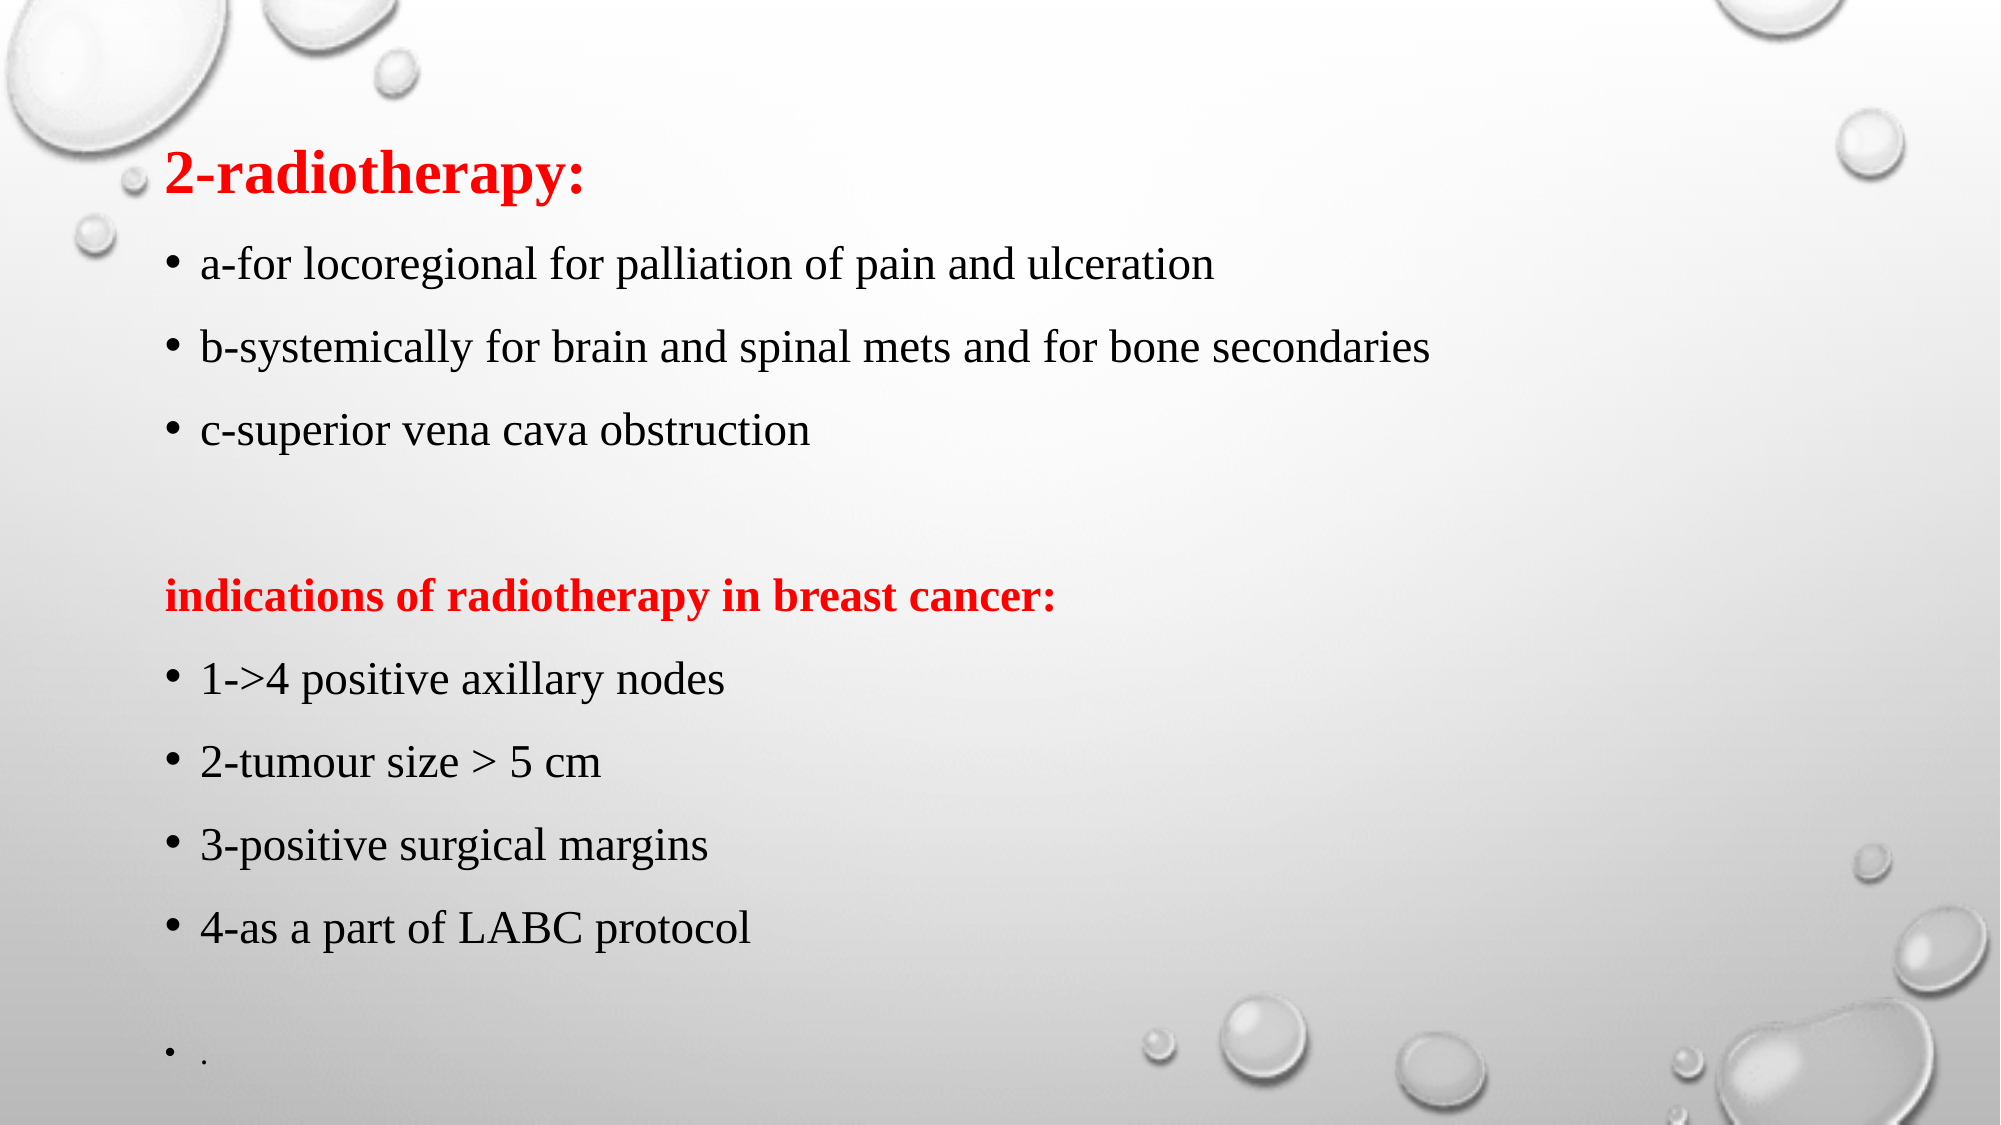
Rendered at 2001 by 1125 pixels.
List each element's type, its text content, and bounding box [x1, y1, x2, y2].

picture [0, 0, 2000, 1125]
list 2-radiotherapy: a-for locoregional for palliation of pain and ulceration b-systemically for brain and spinal mets and for bone secondaries c-superior vena cava obstruction indications of radiotherapy in breast cancer: 1->4 positive axillary nodes 2-tumour size > 5 cm 3-positive surgical margins 4-as a part of LABC protocol . [149, 108, 1850, 1088]
